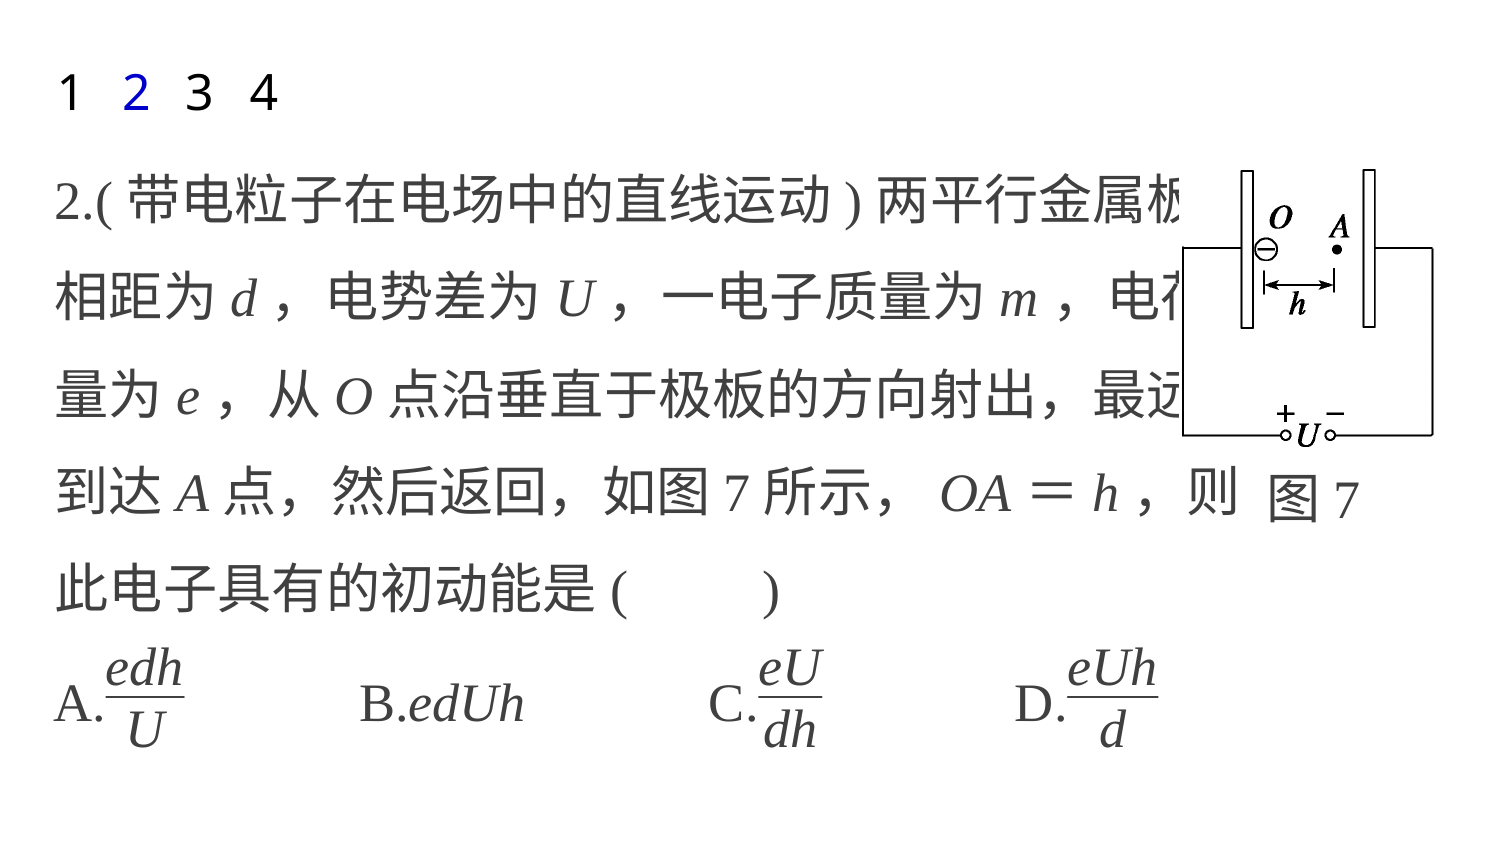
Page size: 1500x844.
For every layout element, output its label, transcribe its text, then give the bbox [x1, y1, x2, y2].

picture [1179, 166, 1436, 449]
text_box 1 [39, 54, 97, 127]
text_box 2.(带电粒子在电场中的直线运动)两平行金属板 相距为d，电势差为U，一电子质量为m，电荷 量为e，从O点沿垂直于极板的方向射出，最远 到达A点，然后返回，如图7所示，OA＝h，则 此电子具有的初动能是( ) [40, 125, 1411, 628]
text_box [52, 634, 1255, 844]
text_box 4 [232, 54, 290, 125]
text_box 图7 [1252, 457, 1376, 537]
text_box 2 [105, 54, 162, 125]
text_box 3 [168, 54, 225, 125]
